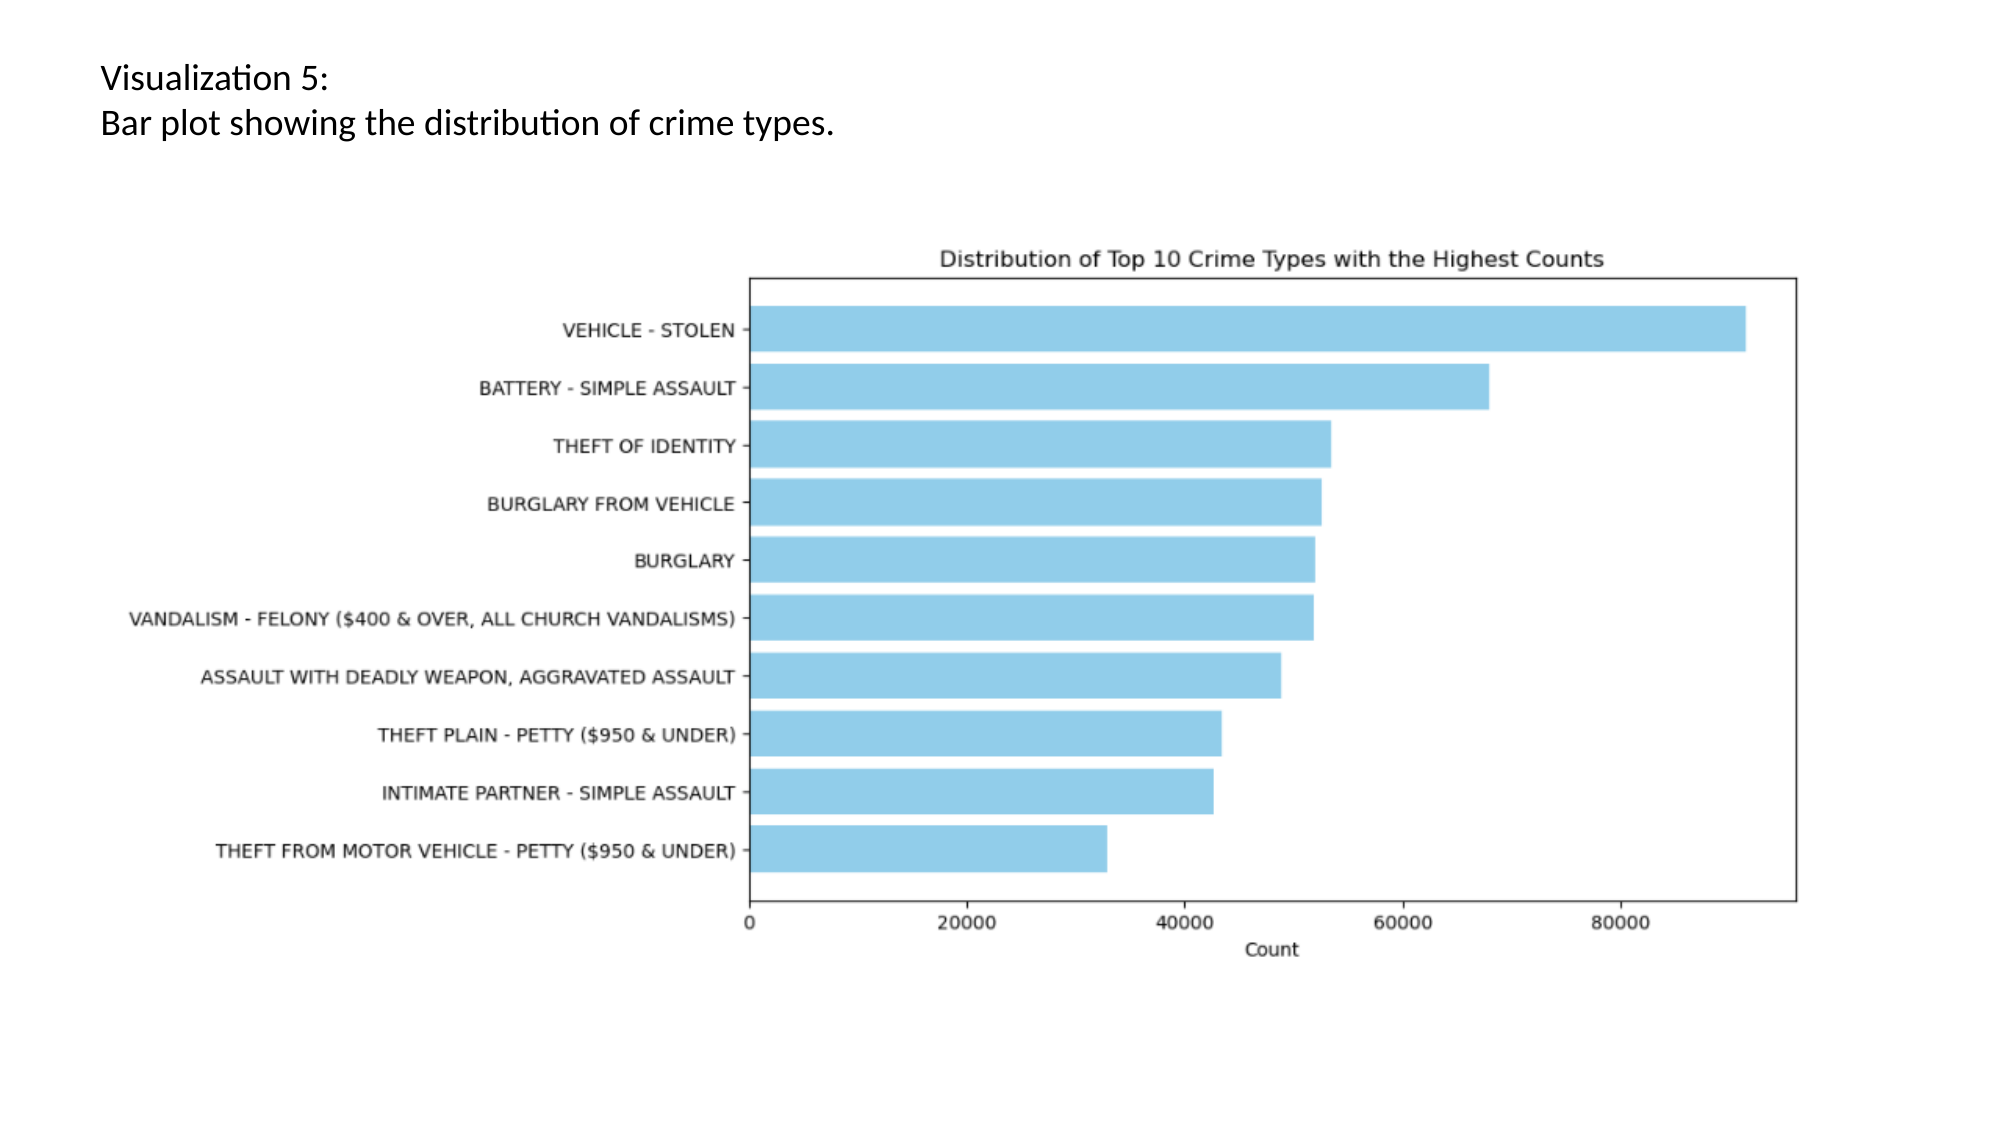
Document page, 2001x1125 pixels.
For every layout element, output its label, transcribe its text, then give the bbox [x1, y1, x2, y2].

text_box Visualization 5: Bar plot showing the distribution of crime types. [85, 45, 1136, 151]
picture [105, 228, 1799, 972]
